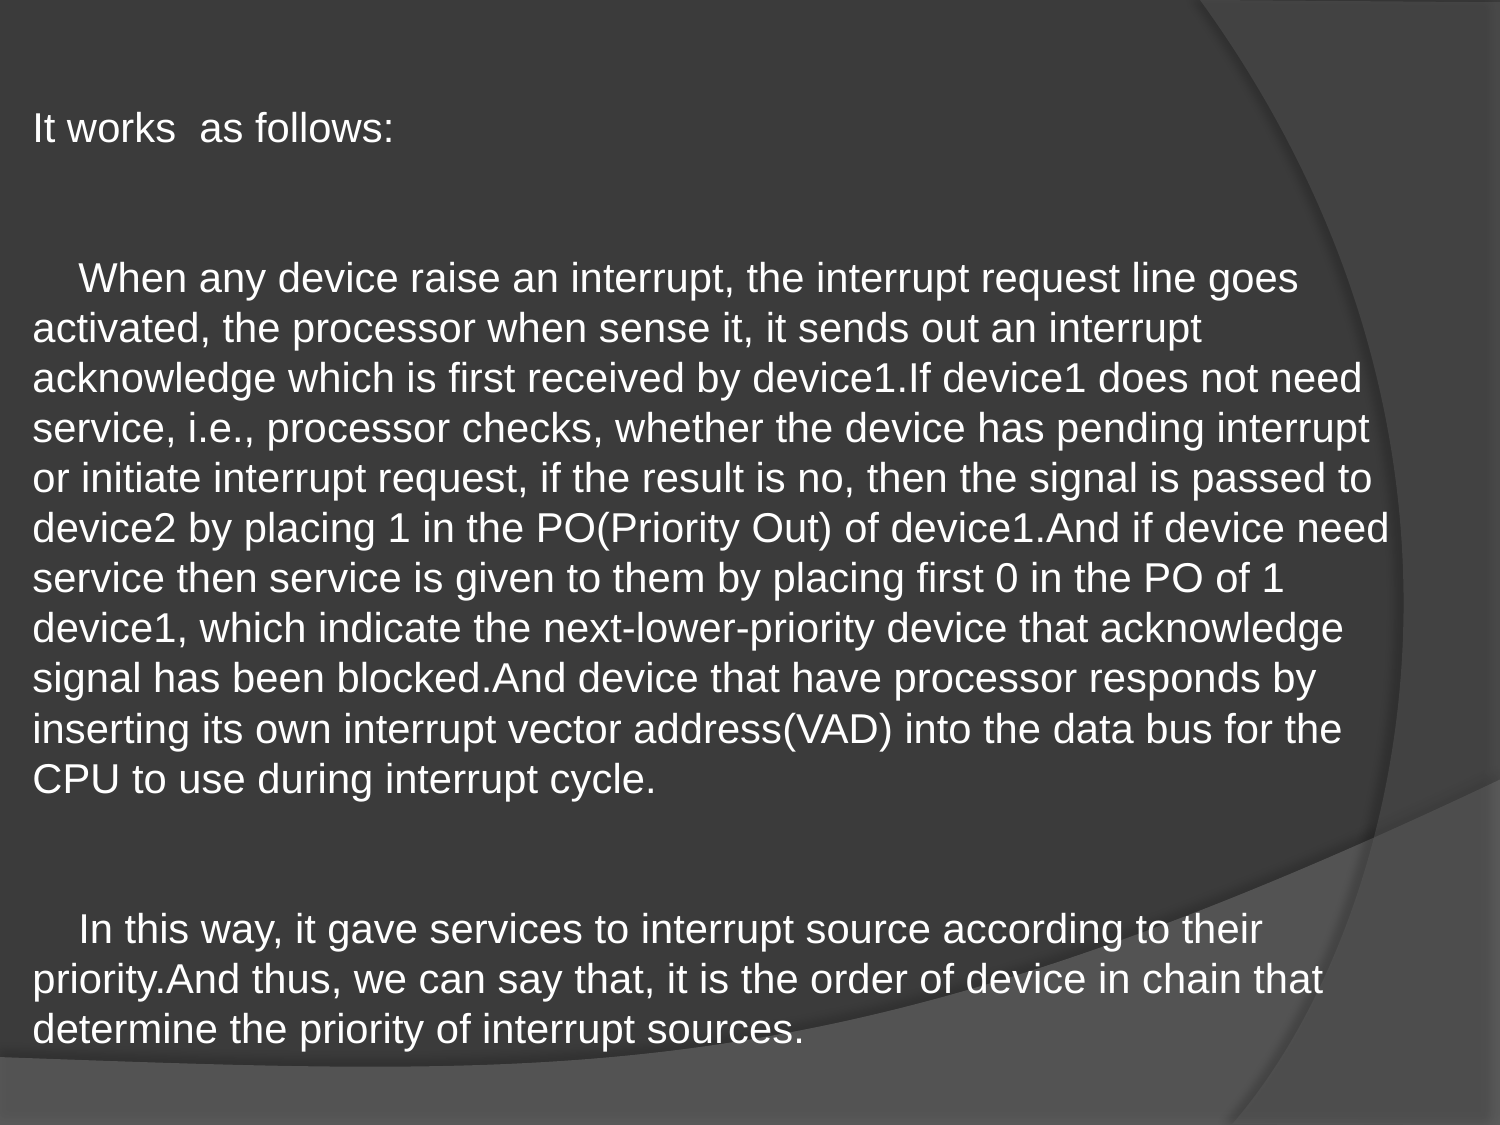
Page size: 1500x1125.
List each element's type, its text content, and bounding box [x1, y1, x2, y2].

text_box It works as follows: When any device raise an interrupt, the interrupt request line goes activated, the processor when sense it, it sends out an interrupt acknowledge which is first received by device1.If device1 does not need service, i.e., processor checks, whether the device has pending interrupt or initiate interrupt request, if the result is no, then the signal is passed to device2 by placing 1 in the PO(Priority Out) of device1.And if device need service then service is given to them by placing first 0 in the PO of 1 device1, which indicate the next-lower-priority device that acknowledge signal has been blocked.And device that have processor responds by inserting its own interrupt vector address(VAD) into the data bus for the CPU to use during interrupt cycle. In this way, it gave services to interrupt source according to their priority.And thus, we can say that, it is the order of device in chain that determine the priority of interrupt sources. [17, 93, 1430, 1059]
